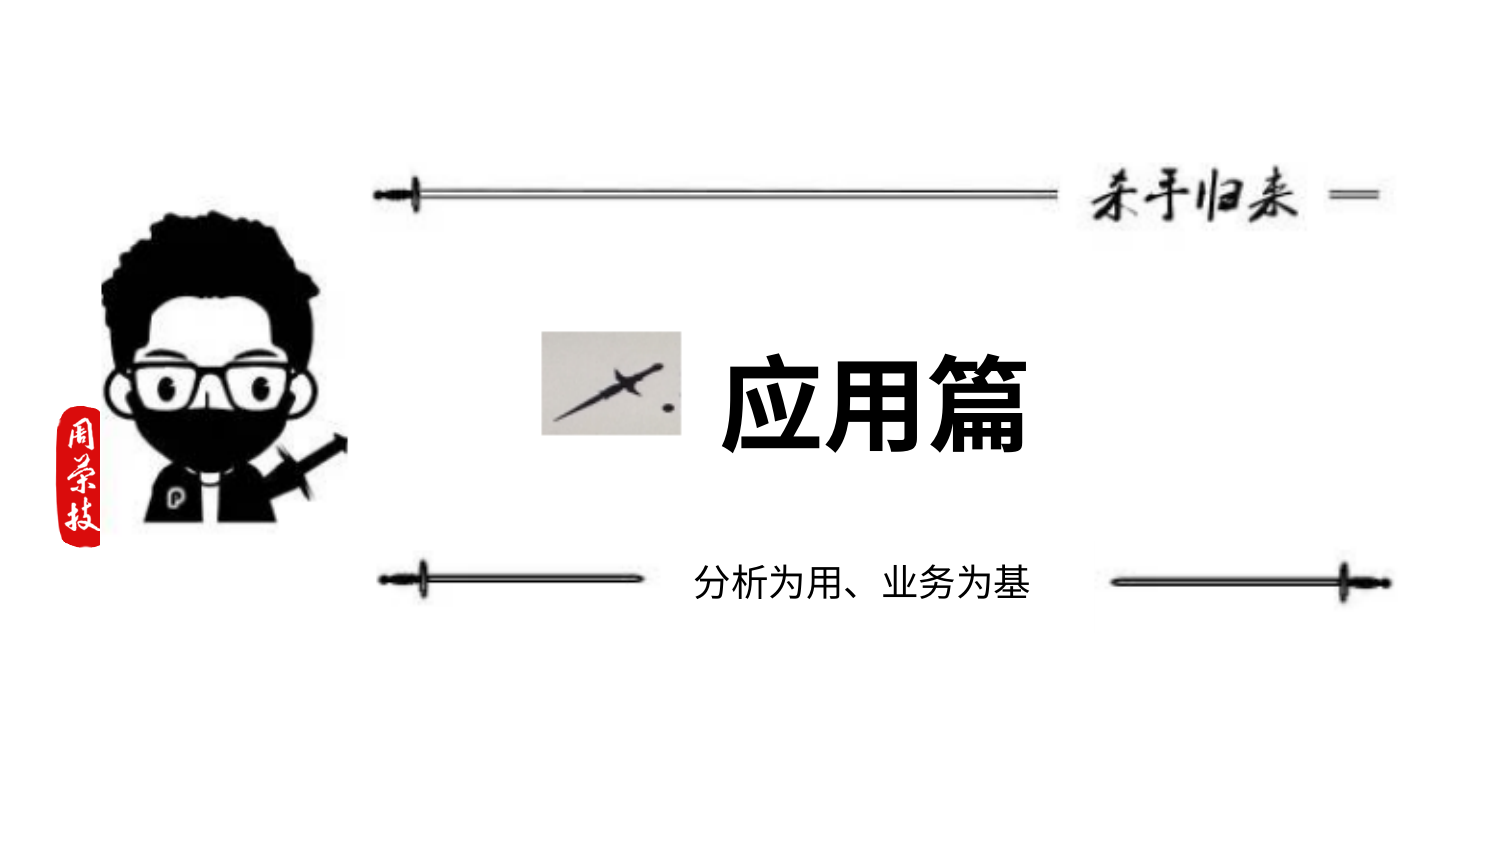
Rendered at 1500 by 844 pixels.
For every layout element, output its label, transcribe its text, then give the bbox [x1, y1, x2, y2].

text_box 分析为用、业务为基 [682, 552, 1077, 610]
picture [46, 193, 350, 552]
picture [1093, 541, 1433, 633]
text_box 应用篇 [708, 271, 1114, 471]
picture [540, 330, 684, 438]
picture [375, 549, 663, 613]
picture [363, 161, 1413, 257]
